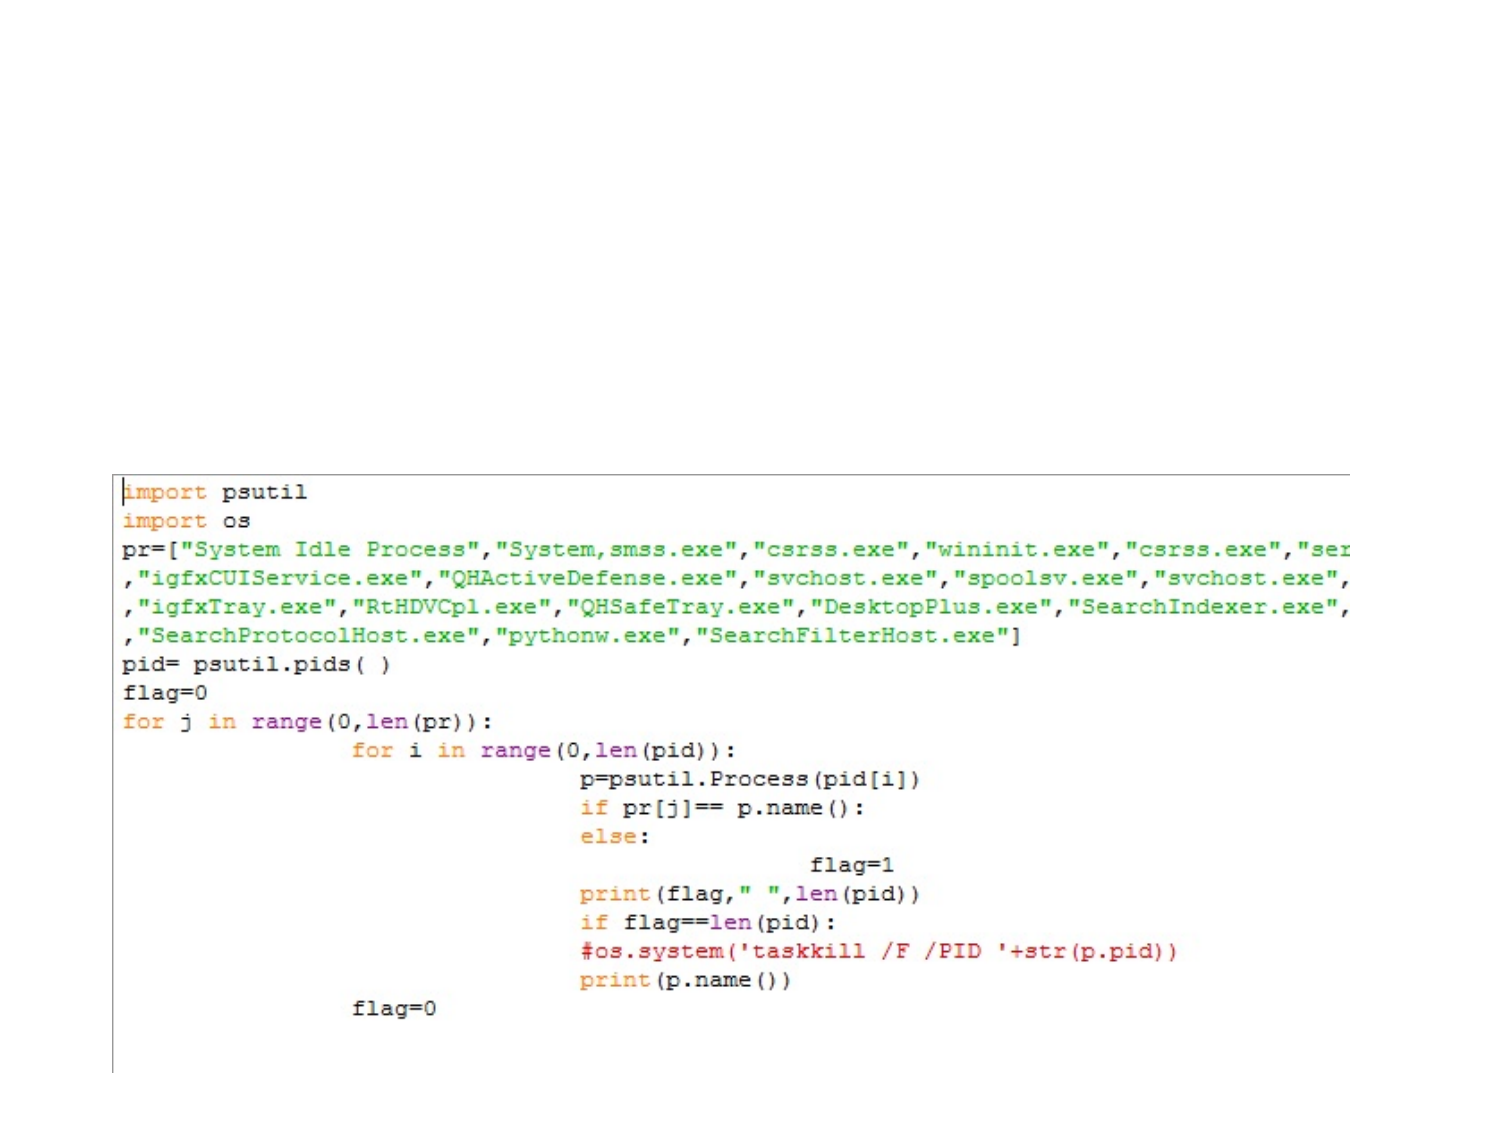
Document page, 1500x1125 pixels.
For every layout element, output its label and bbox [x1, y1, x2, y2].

picture [112, 474, 1351, 1073]
